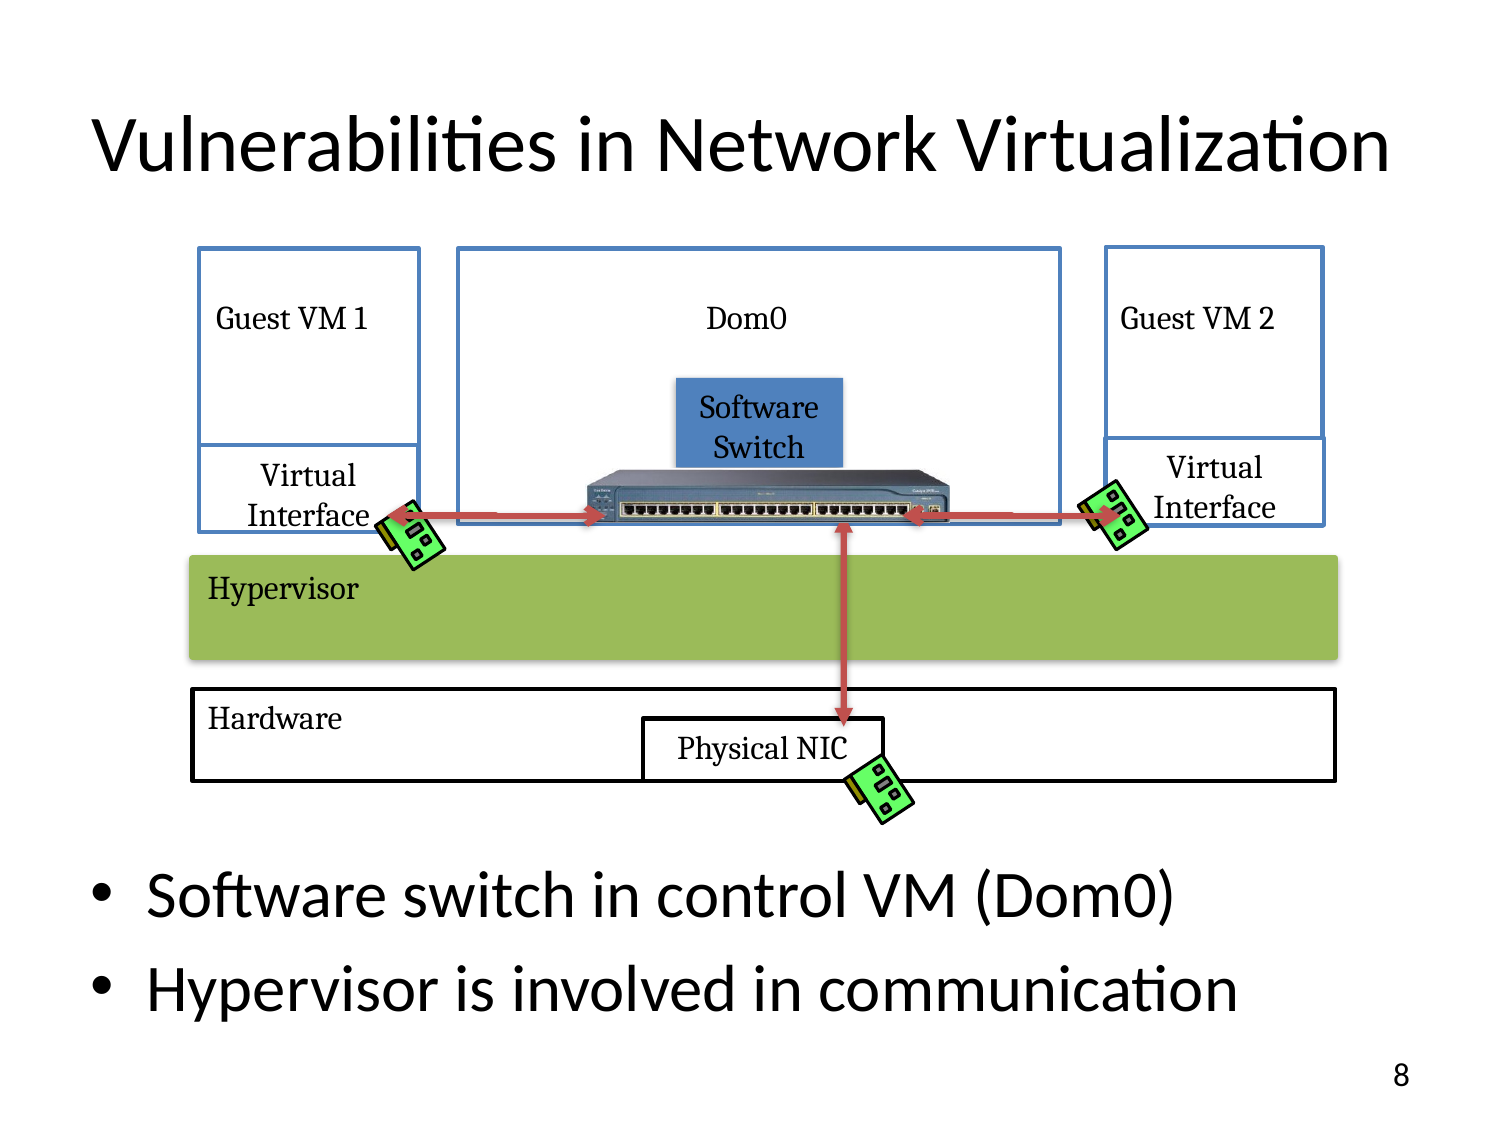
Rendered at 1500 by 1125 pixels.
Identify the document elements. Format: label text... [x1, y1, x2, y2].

list Software switch in control VM (Dom0) Hypervisor is involved in communication [75, 843, 1425, 1055]
slide_number 8 [1074, 1042, 1425, 1103]
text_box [175, 195, 1348, 821]
title Vulnerabilities in Network Virtualization [39, 45, 1447, 233]
